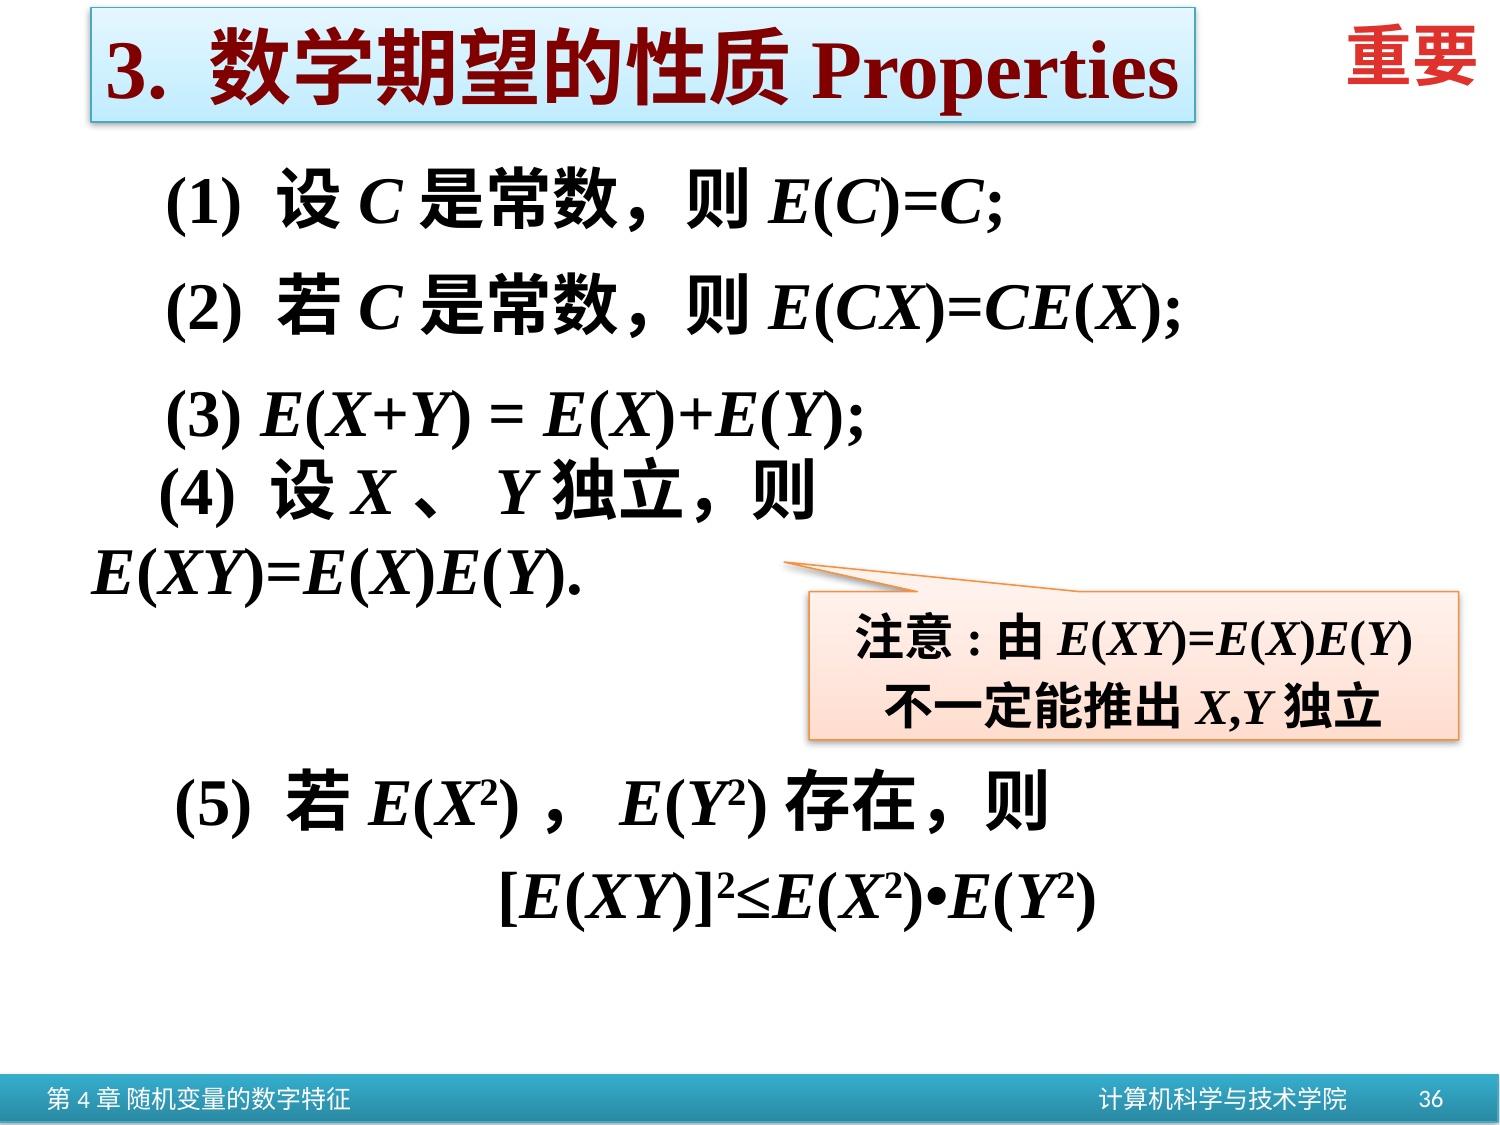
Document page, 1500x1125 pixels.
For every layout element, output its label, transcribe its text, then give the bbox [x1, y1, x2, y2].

text_box 3. 数学期望的性质Properties [90, 7, 1196, 123]
text_box (1) 设C是常数，则E(C)=C; [99, 149, 1388, 244]
text_box 重要 [1330, 5, 1495, 101]
text_box (2) 若C是常数，则E(CX)=CE(X); [100, 255, 1388, 351]
text_box (4) 设X、Y独立，则 E(XY)=E(X)E(Y). [76, 440, 1341, 615]
text_box 注意:由E(XY)=E(X)E(Y) 不一定能推出X,Y独立 [783, 561, 1460, 741]
text_box (3) E(X+Y) = E(X)+E(Y); [100, 361, 1046, 457]
text_box (5) 若E(X2)，E(Y2)存在，则 [E(XY)]2≤E(X2)•E(Y2) [160, 751, 1435, 951]
